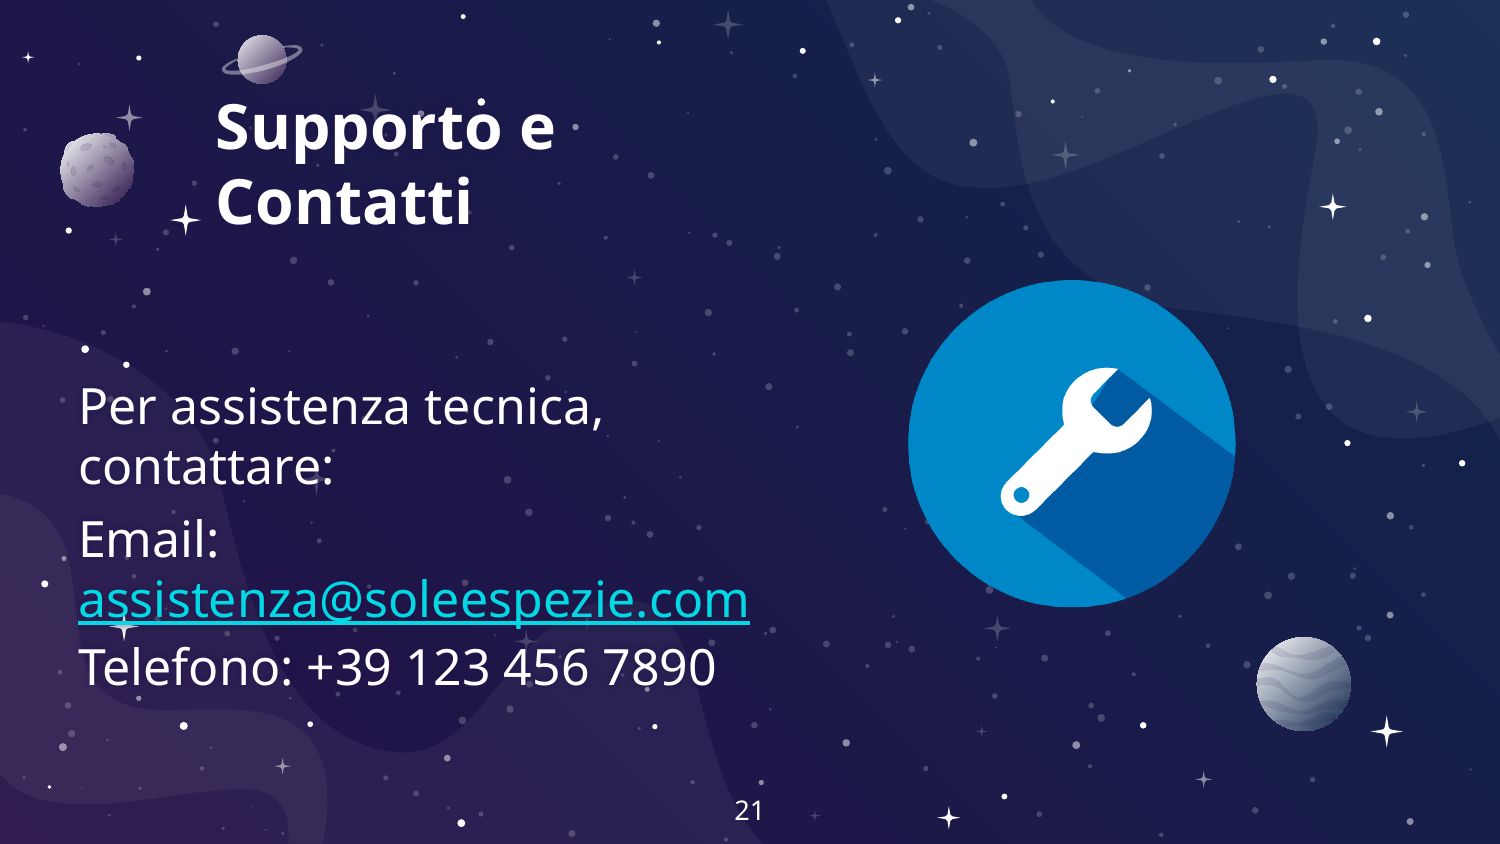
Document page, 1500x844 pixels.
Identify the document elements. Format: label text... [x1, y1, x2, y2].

slide_number 21 [705, 779, 795, 844]
list Per assistenza tecnica, contattare: Email: assistenza@soleespezie.com Telefono: +39 123 456 7890 [78, 374, 849, 712]
picture [817, 188, 1329, 699]
title Supporto e Contatti [215, 134, 818, 237]
